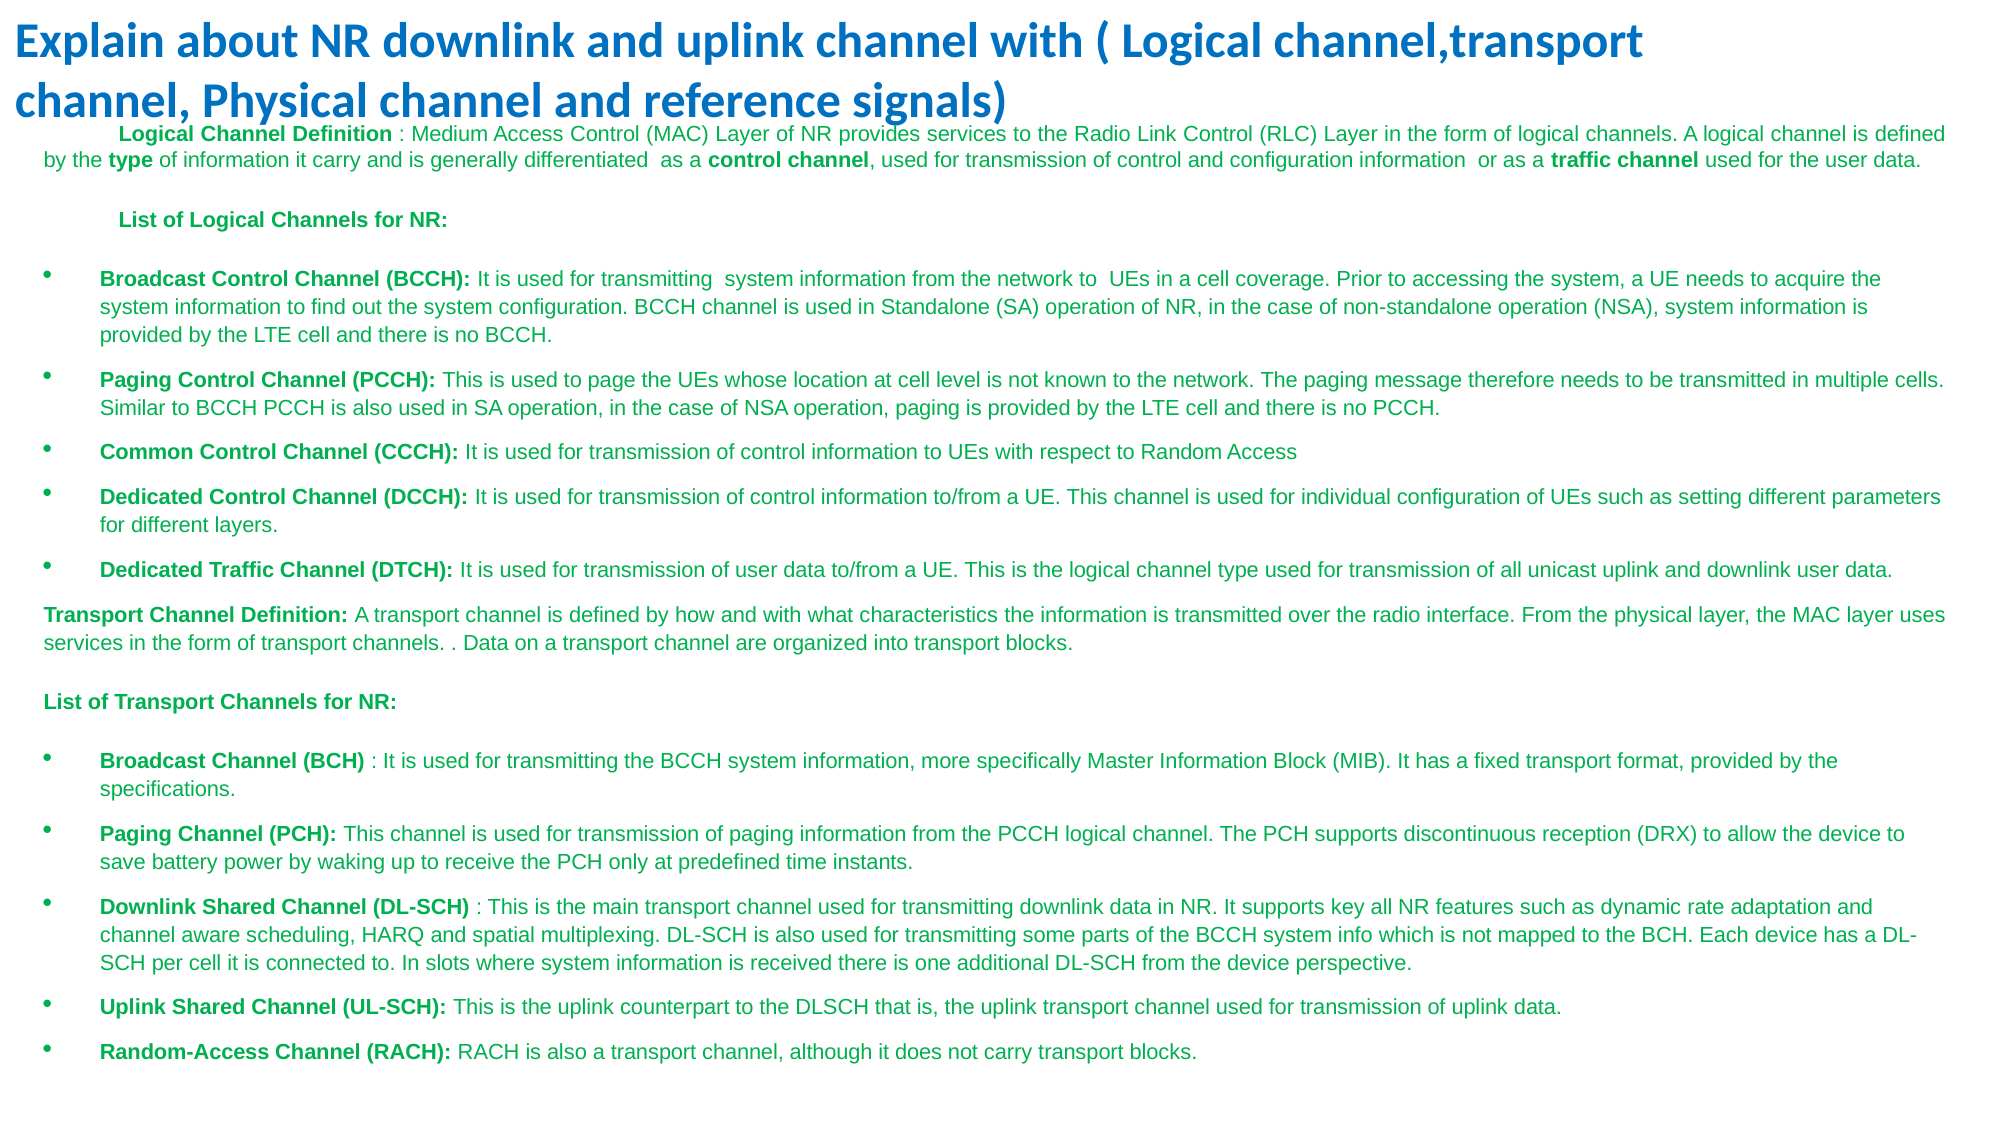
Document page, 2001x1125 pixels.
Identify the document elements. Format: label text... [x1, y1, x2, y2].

text_box Logical Channel Definition : Medium Access Control (MAC) Layer of NR provides services to the Radio Link Control (RLC) Layer in the form of logical channels. A logical channel is defined by the type of information it carry and is generally differentiated as a control channel, used for transmission of control and configuration information or as a traffic channel used for the user data. List of Logical Channels for NR: Broadcast Control Channel (BCCH): It is used for transmitting system information from the network to UEs in a cell coverage. Prior to accessing the system, a UE needs to acquire the system information to find out the system configuration. BCCH channel is used in Standalone (SA) operation of NR, in the case of non-standalone operation (NSA), system information is provided by the LTE cell and there is no BCCH. Paging Control Channel (PCCH): This is used to page the UEs whose location at cell level is not known to the network. The paging message therefore needs to be transmitted in multiple cells. Similar to BCCH PCCH is also used in SA operation, in the case of NSA operation, paging is provided by the LTE cell and there is no PCCH. Common Control Channel (CCCH): It is used for transmission of control information to UEs with respect to Random Access Dedicated Control Channel (DCCH): It is used for transmission of control information to/from a UE. This channel is used for individual configuration of UEs such as setting different parameters for different layers. Dedicated Traffic Channel (DTCH): It is used for transmission of user data to/from a UE. This is the logical channel type used for transmission of all unicast uplink and downlink user data. Transport Channel Definition: A transport channel is defined by how and with what characteristics the information is transmitted over the radio interface. From the physical layer, the MAC layer uses services in the form of transport channels. . Data on a transport channel are organized into transport blocks. List of Transport Channels for NR: Broadcast Channel (BCH) : It is used for transmitting the BCCH system information, more specifically Master Information Block (MIB). It has a fixed transport format, provided by the specifications. Paging Channel (PCH): This channel is used for transmission of paging information from the PCCH logical channel. The PCH supports discontinuous reception (DRX) to allow the device to save battery power by waking up to receive the PCH only at predefined time instants. Downlink Shared Channel (DL-SCH) : This is the main transport channel used for transmitting downlink data in NR. It supports key all NR features such as dynamic rate adaptation and channel aware scheduling, HARQ and spatial multiplexing. DL-SCH is also used for transmitting some parts of the BCCH system info which is not mapped to the BCH. Each device has a DL-SCH per cell it is connected to. In slots where system information is received there is one additional DL-SCH from the device perspective. Uplink Shared Channel (UL-SCH): This is the uplink counterpart to the DLSCH that is, the uplink transport channel used for transmission of uplink data. Random-Access Channel (RACH): RACH is also a transport channel, although it does not carry transport blocks. [28, 112, 1964, 1072]
text_box Explain about NR downlink and uplink channel with ( Logical channel,transport channel, Physical channel and reference signals) [0, 0, 1702, 135]
